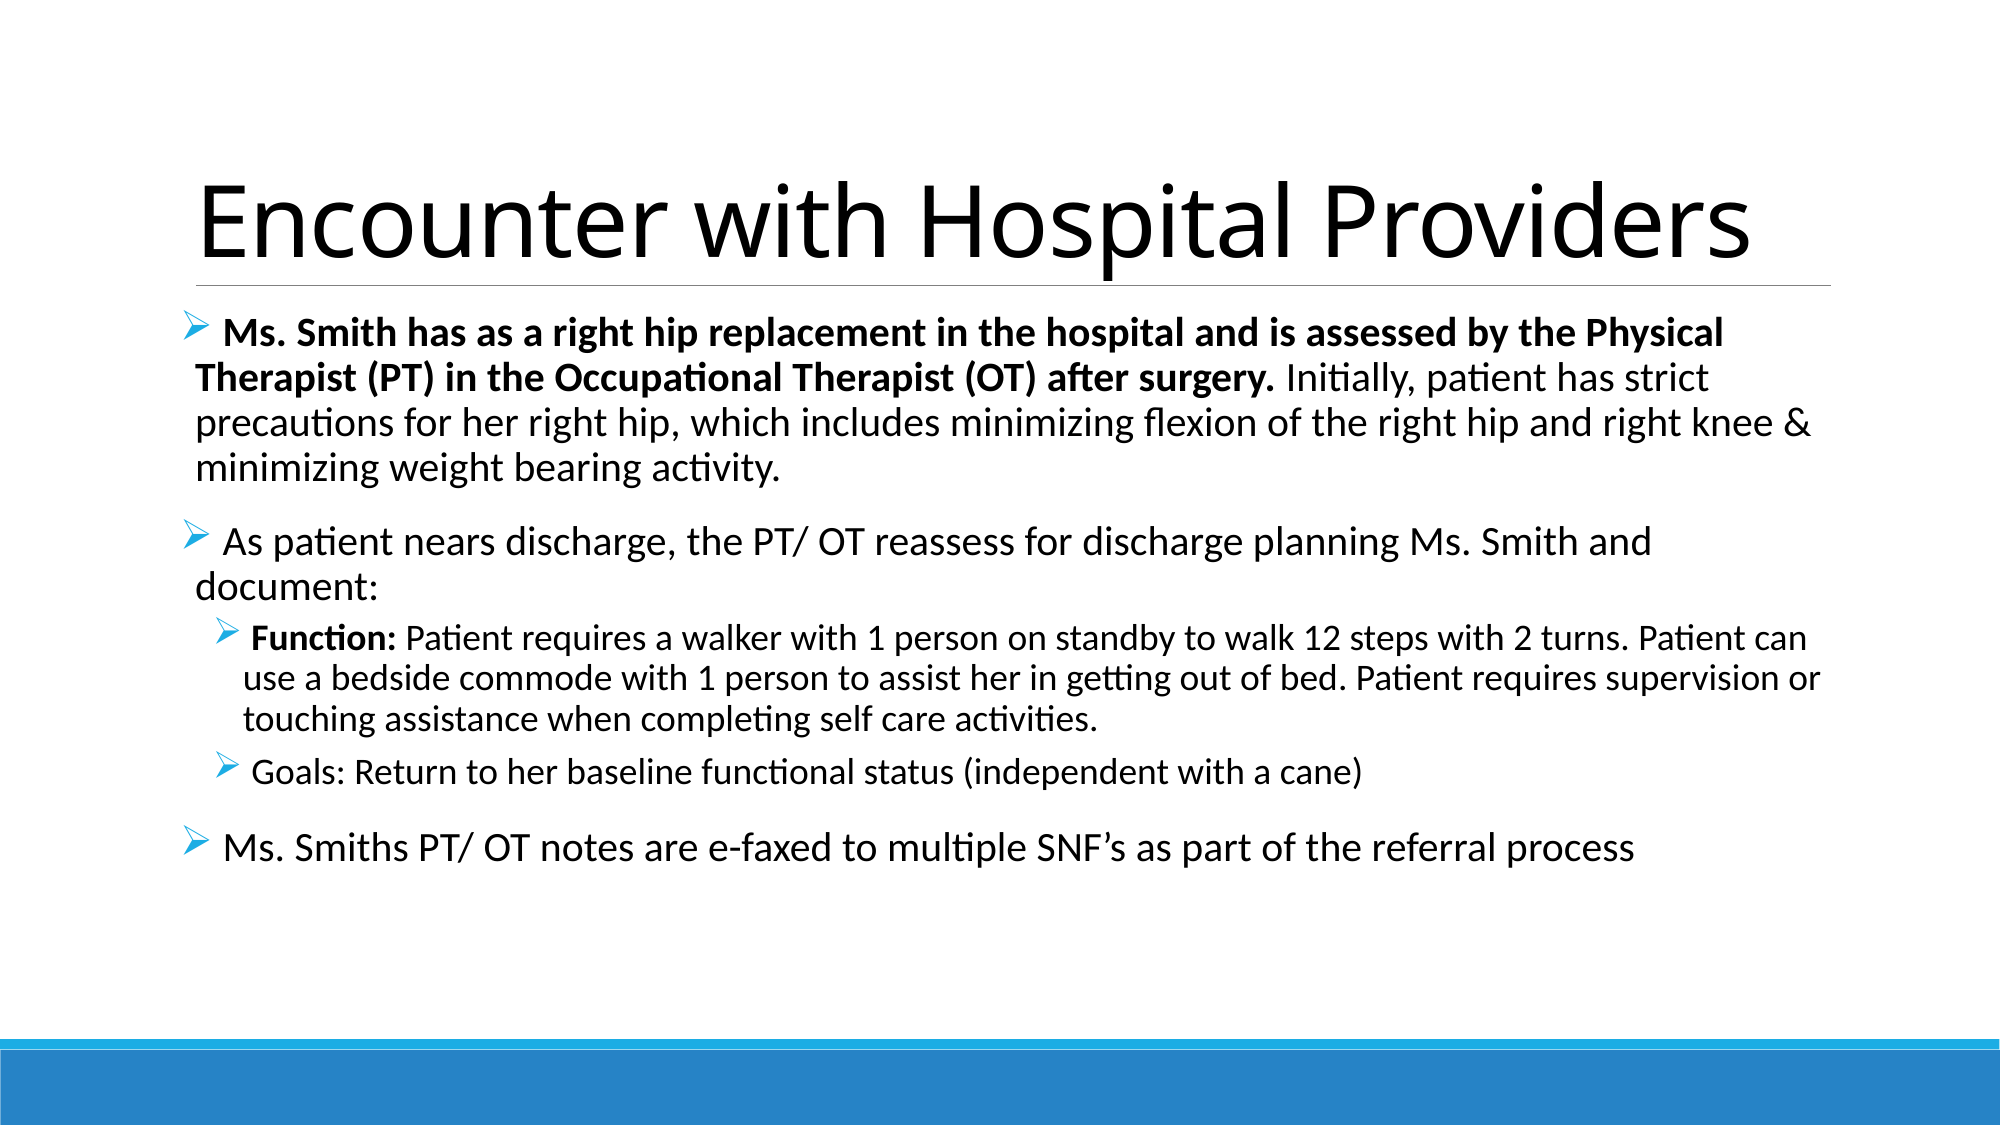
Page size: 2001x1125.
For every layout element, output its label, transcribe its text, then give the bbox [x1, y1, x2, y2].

list Ms. Smith has as a right hip replacement in the hospital and is assessed by the Physical Therapist (PT) in the Occupational Therapist (OT) after surgery. Initially, patient has strict precautions for her right hip, which includes minimizing flexion of the right hip and right knee & minimizing weight bearing activity. As patient nears discharge, the PT/ OT reassess for discharge planning Ms. Smith and document: Function: Patient requires a walker with 1 person on standby to walk 12 steps with 2 turns. Patient can use a bedside commode with 1 person to assist her in getting out of bed. Patient requires supervision or touching assistance when completing self care activities. Goals: Return to her baseline functional status (independent with a cane) Ms. Smiths PT/ OT notes are e-faxed to multiple SNF’s as part of the referral process [180, 302, 1830, 963]
title Encounter with Hospital Providers [180, 47, 1830, 285]
